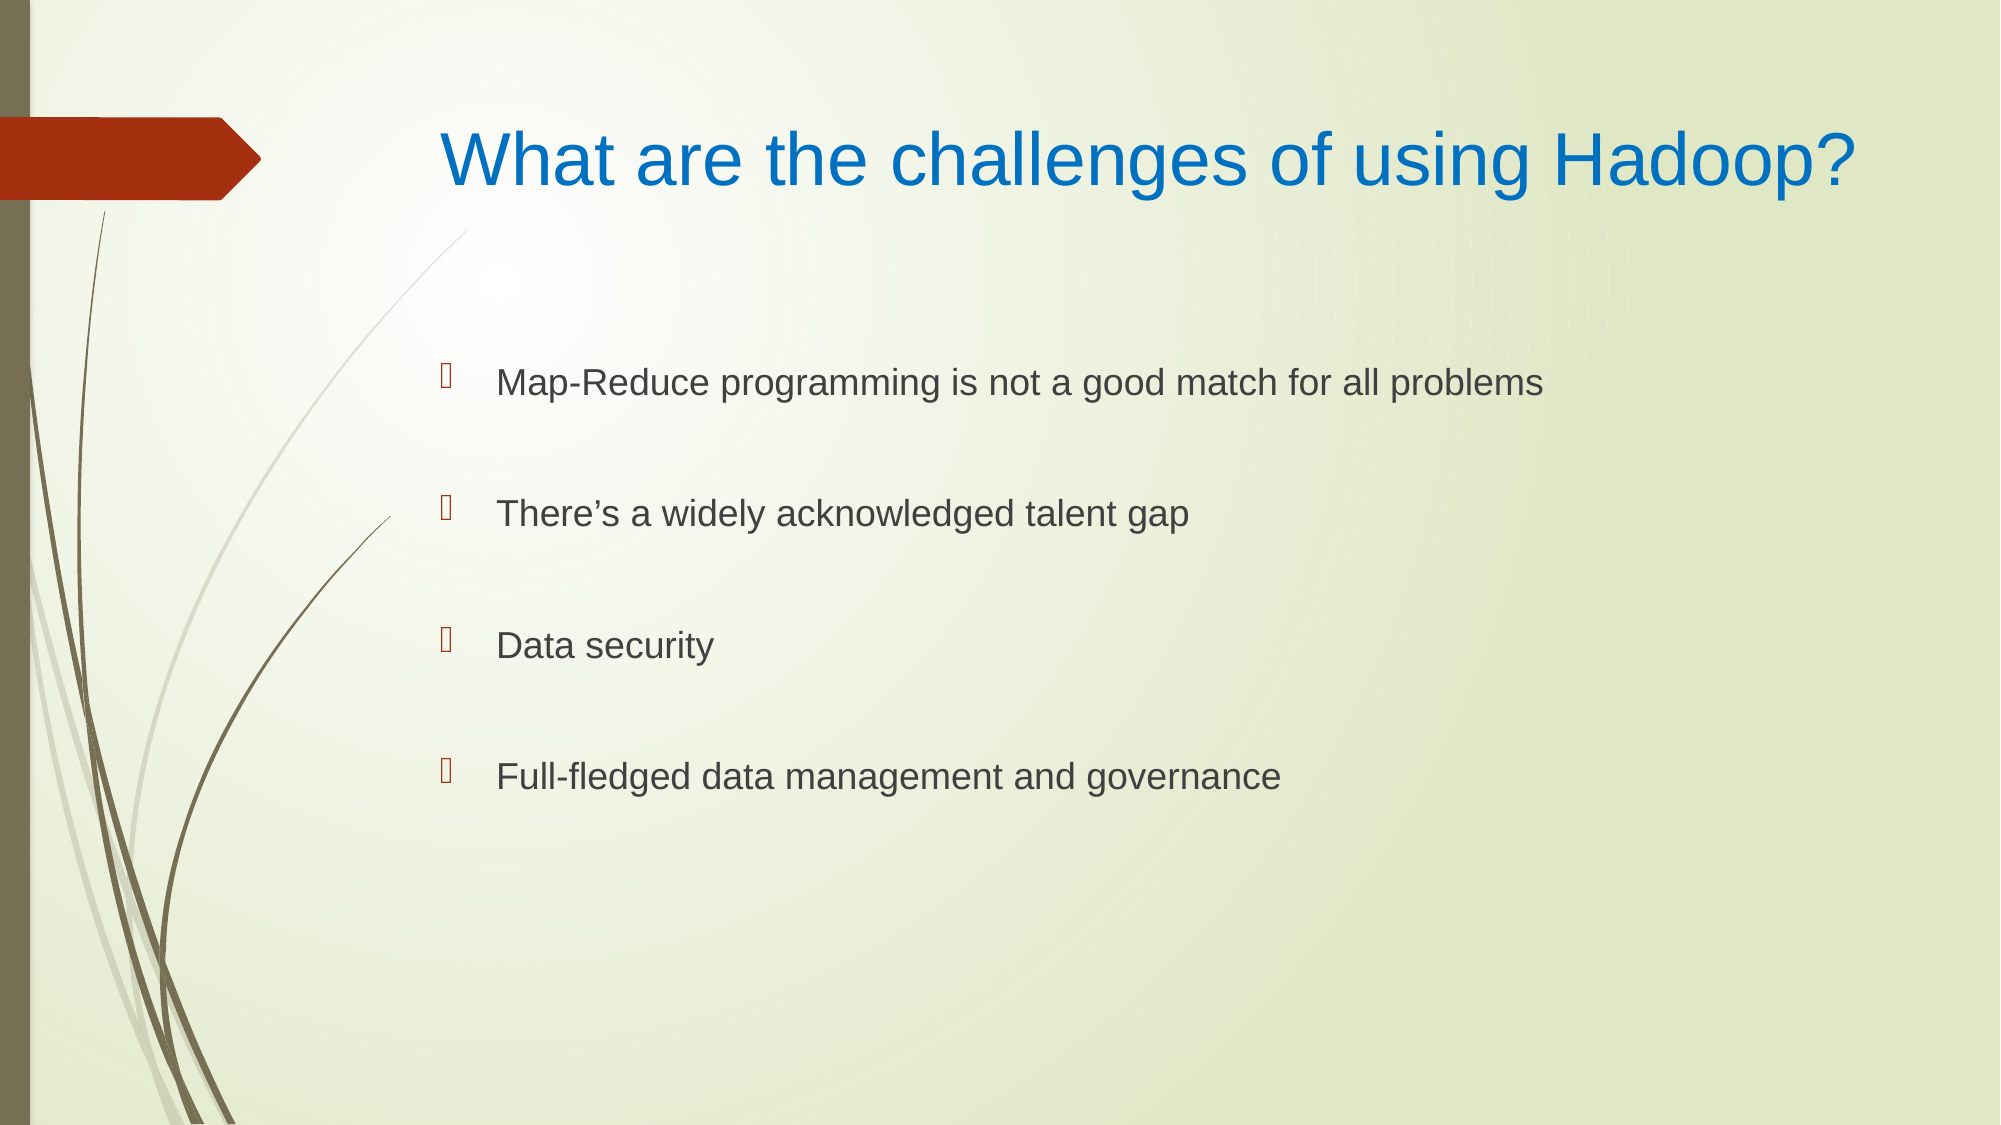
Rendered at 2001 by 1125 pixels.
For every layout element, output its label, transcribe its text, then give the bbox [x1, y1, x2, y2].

title What are the challenges of using Hadoop? [425, 102, 1888, 313]
list Map-Reduce programming is not a good match for all problems There’s a widely acknowledged talent gap Data security Full-fledged data management and governance [424, 350, 1888, 970]
